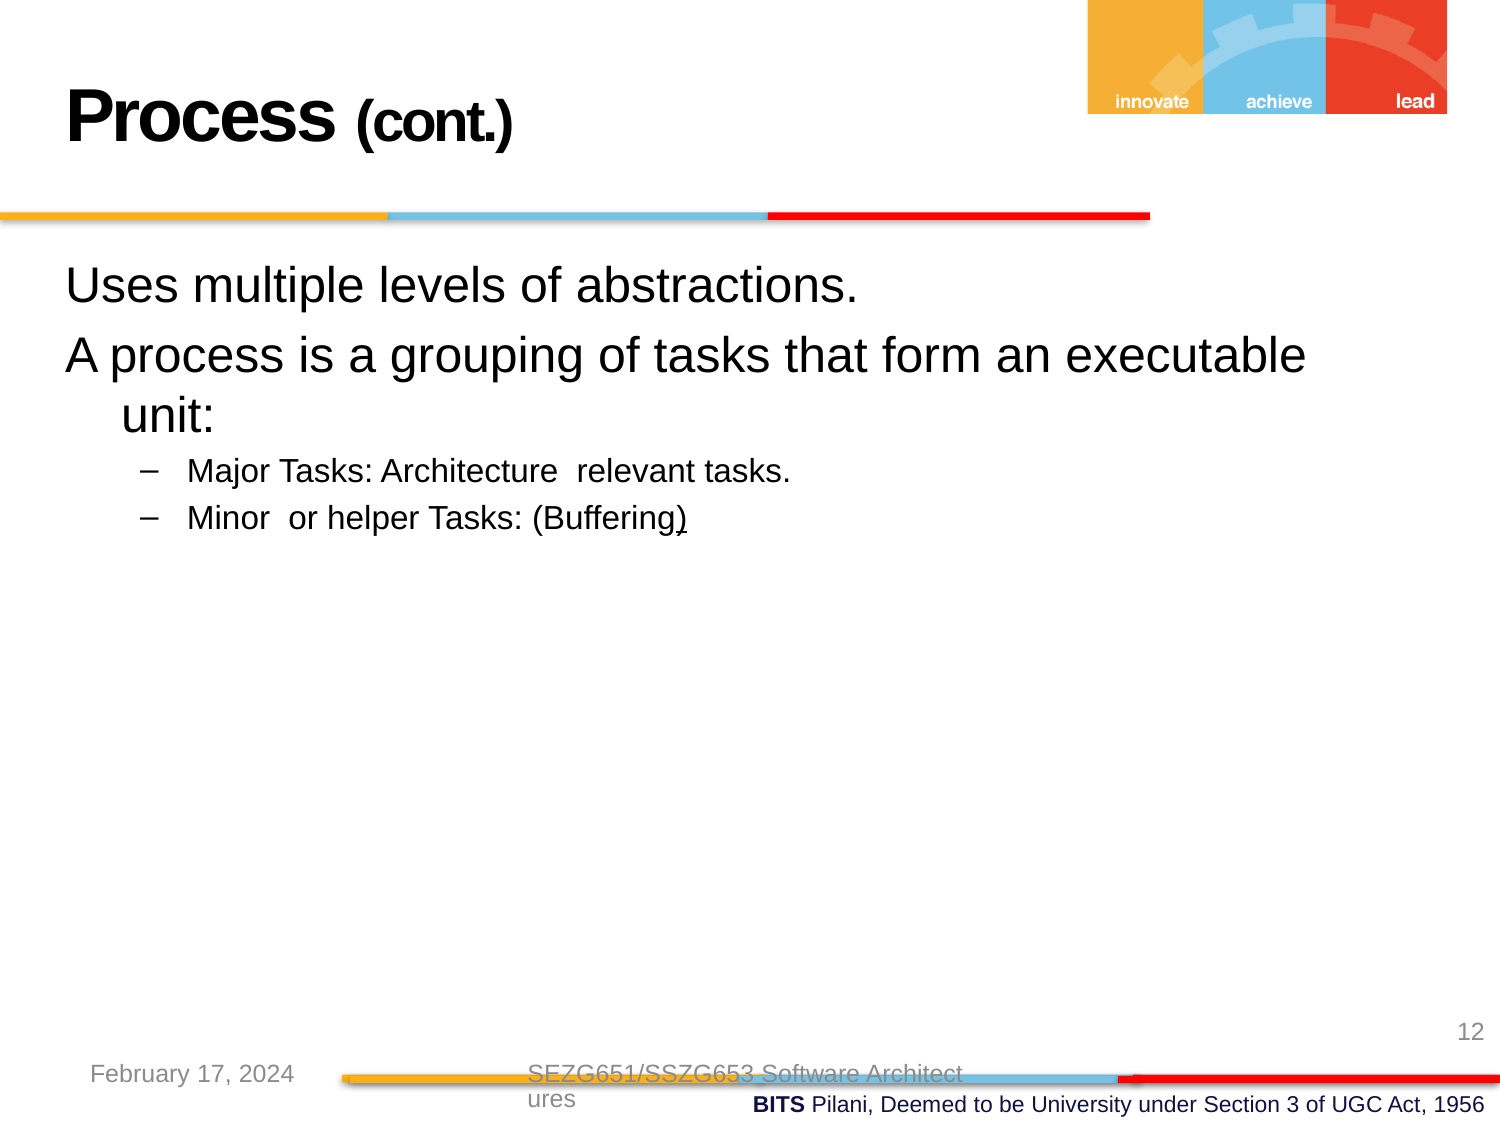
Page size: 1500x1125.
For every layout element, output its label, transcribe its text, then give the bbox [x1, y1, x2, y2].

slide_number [75, 1042, 425, 1103]
list Process (cont.) [50, 24, 1088, 213]
list Uses multiple levels of abstractions. A process is a grouping of tasks that form an executable unit: Major Tasks: Architecture relevant tasks. Minor or helper Tasks: (Buffering) [50, 245, 1400, 988]
footer SEZG651/SSZG653 Software Architectures [512, 1042, 988, 1103]
slide_number 12 [1149, 1000, 1500, 1061]
picture [1087, 0, 1448, 114]
